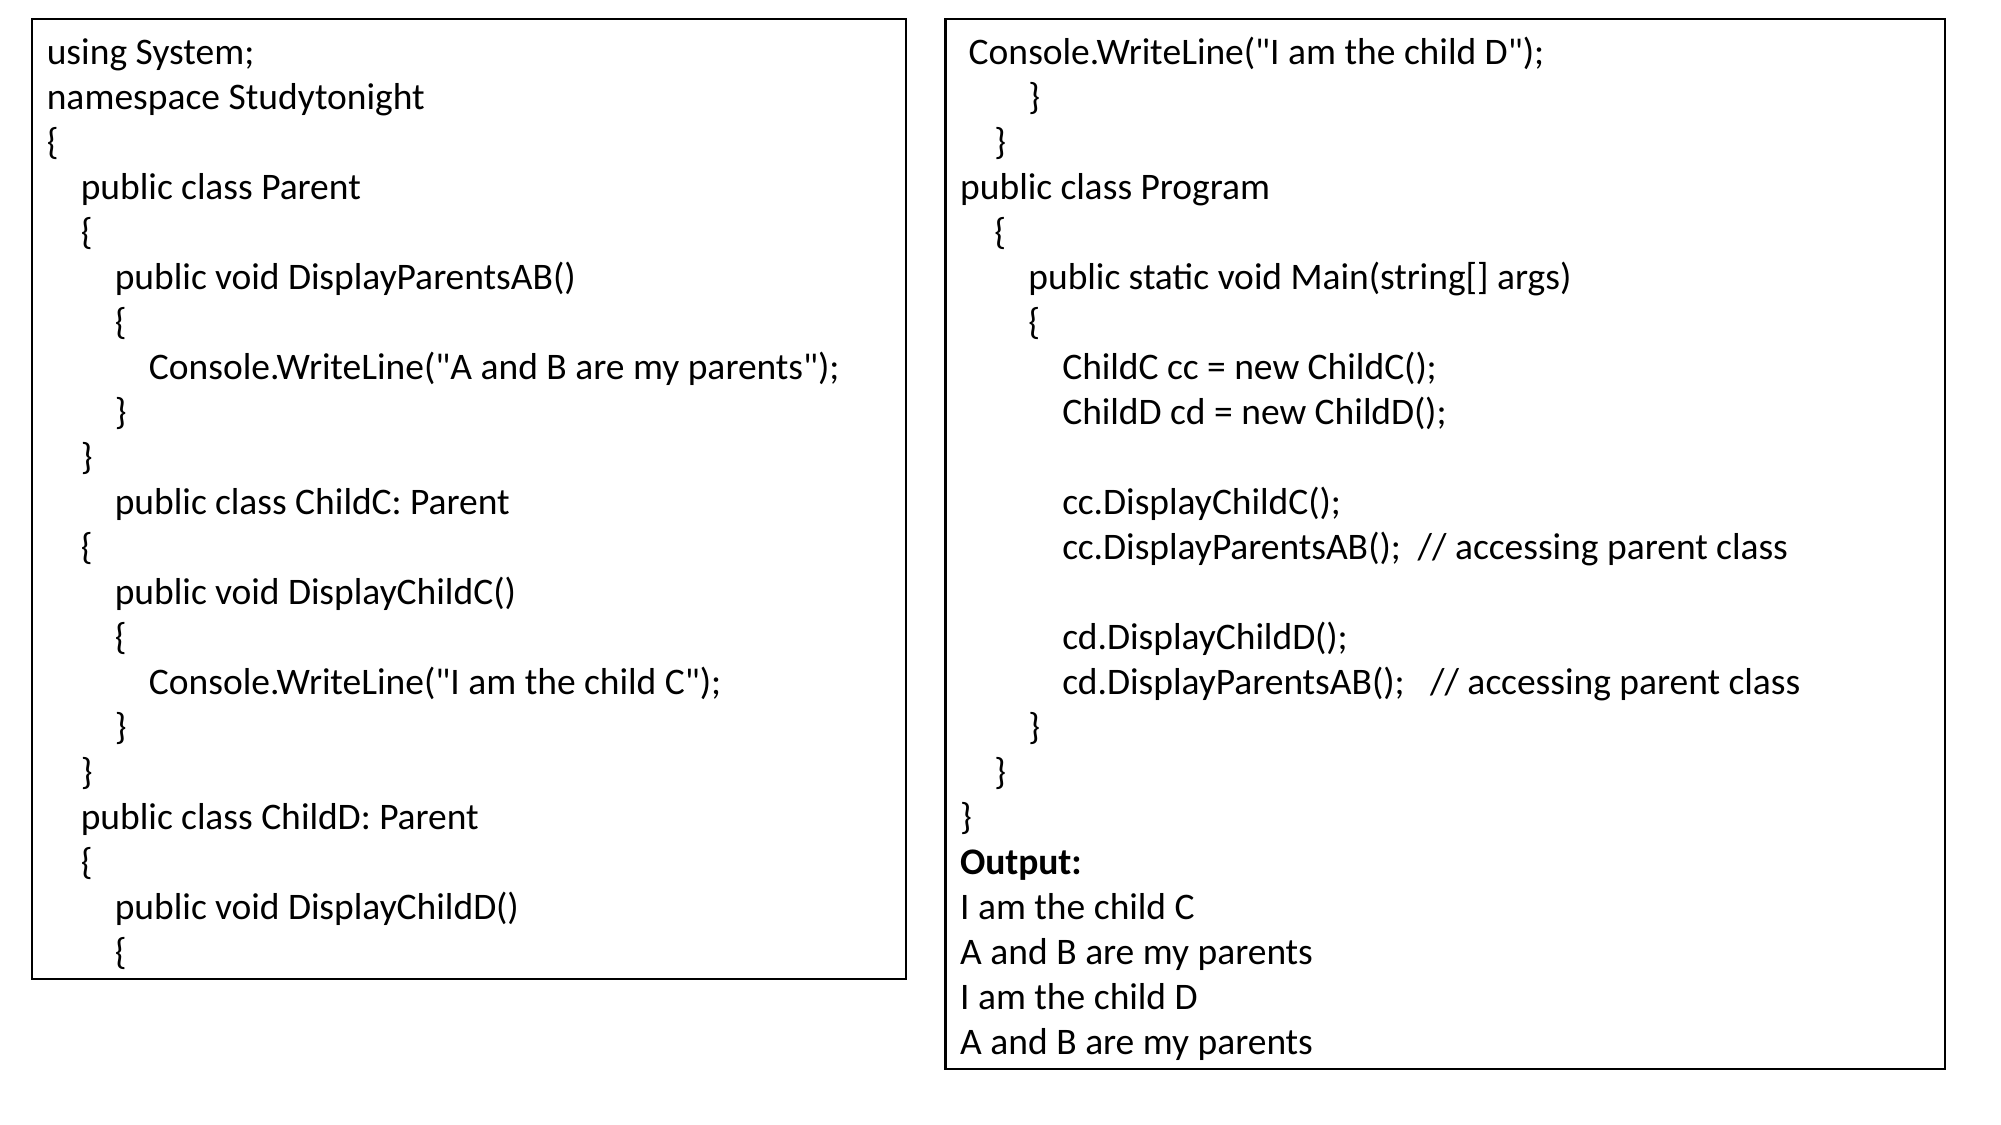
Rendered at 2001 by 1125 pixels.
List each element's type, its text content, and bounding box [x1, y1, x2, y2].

text_box using System; namespace Studytonight { public class Parent { public void DisplayParentsAB() { Console.WriteLine("A and B are my parents"); } } public class ChildC: Parent { public void DisplayChildC() { Console.WriteLine("I am the child C"); } } public class ChildD: Parent { public void DisplayChildD() { [31, 18, 907, 980]
text_box Console.WriteLine("I am the child D"); } } public class Program { public static void Main(string[] args) { ChildC cc = new ChildC(); ChildD cd = new ChildD(); cc.DisplayChildC(); cc.DisplayParentsAB(); // accessing parent class cd.DisplayChildD(); cd.DisplayParentsAB(); // accessing parent class } } } Output: I am the child C A and B are my parents I am the child D A and B are my parents [944, 18, 1946, 1070]
